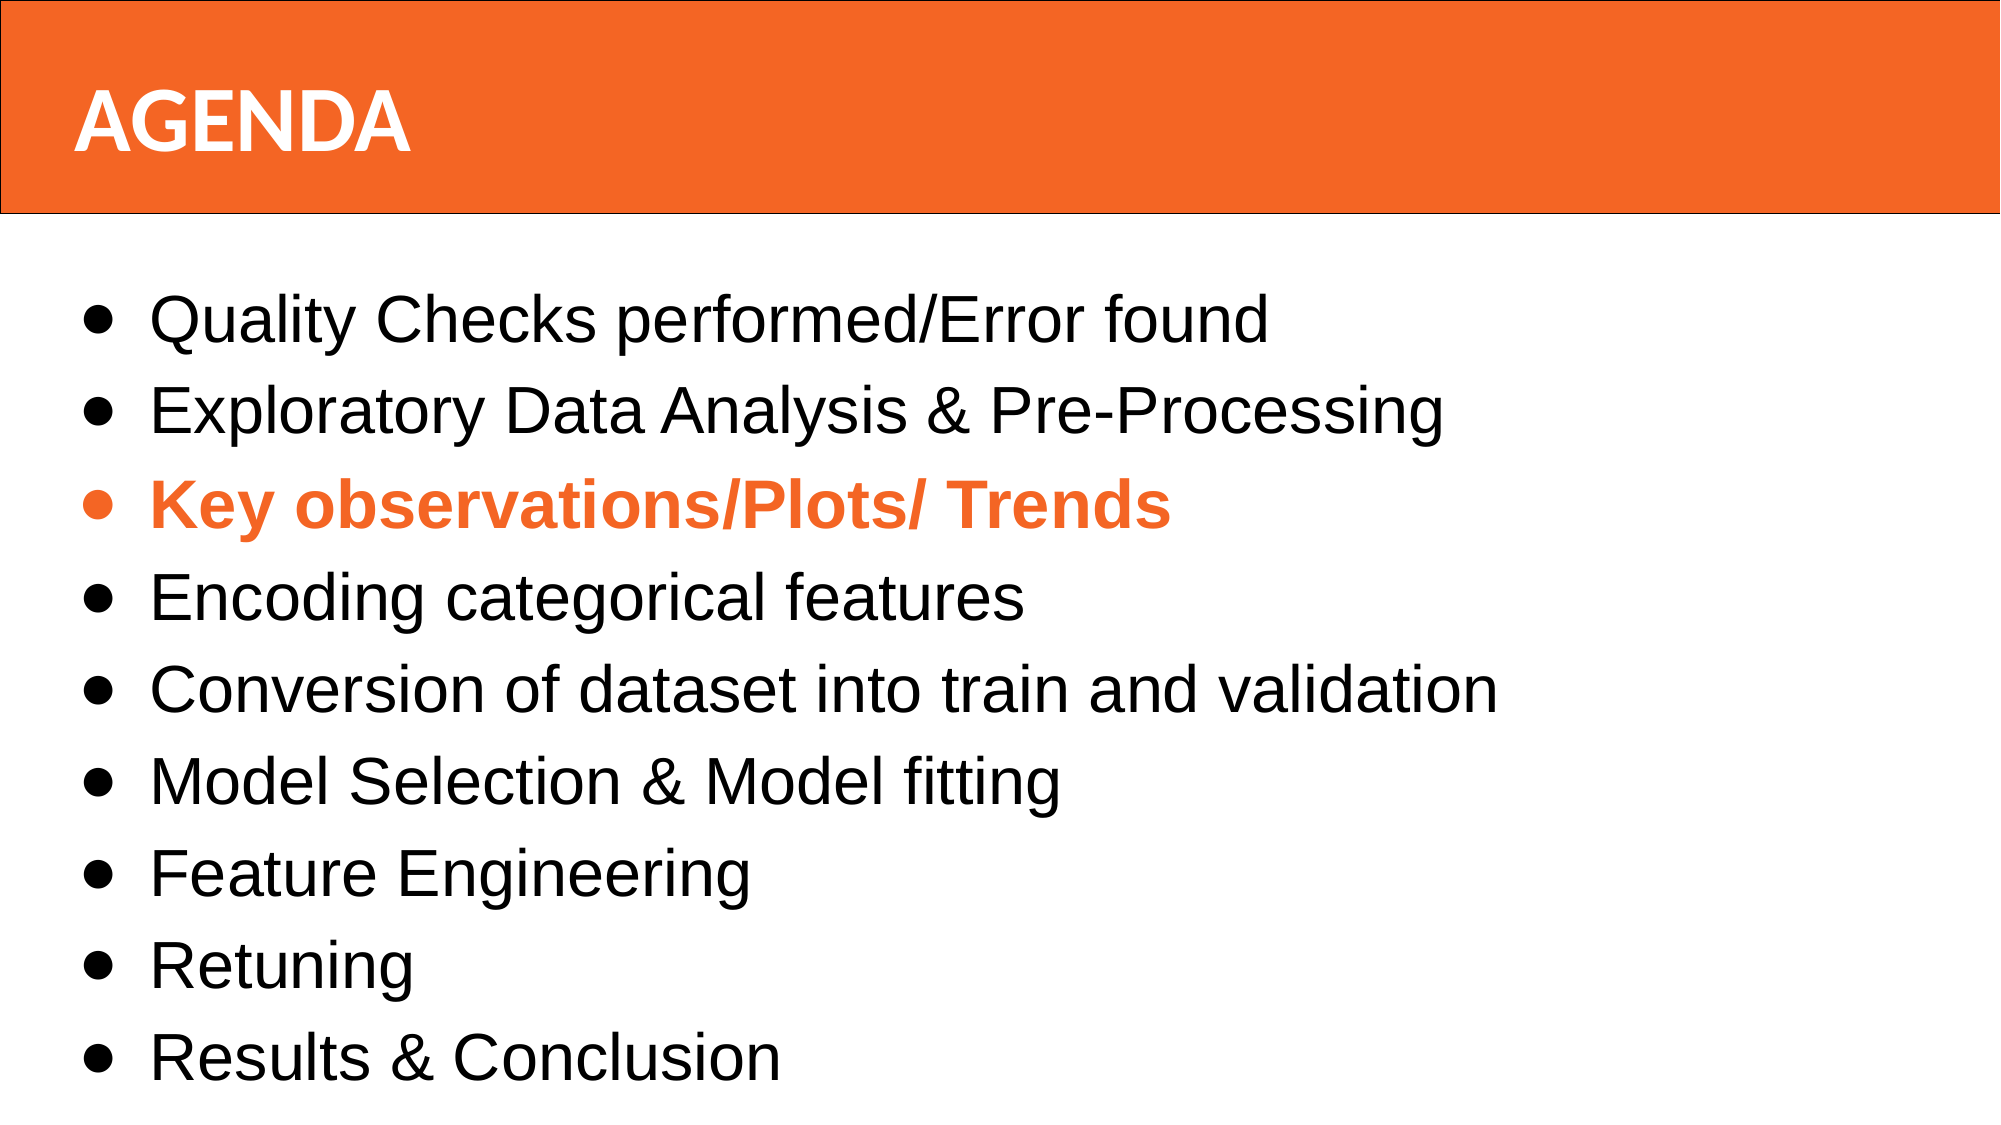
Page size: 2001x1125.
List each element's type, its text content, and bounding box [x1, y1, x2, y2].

text_box [0, 0, 2000, 214]
text_box AGENDA [59, 43, 939, 186]
text_box Quality Checks performed/Error found Exploratory Data Analysis & Pre-Processing Key observations/Plots/ Trends Encoding categorical features Conversion of dataset into train and validation Model Selection & Model fitting Feature Engineering Retuning Results & Conclusion [59, 214, 1941, 1109]
